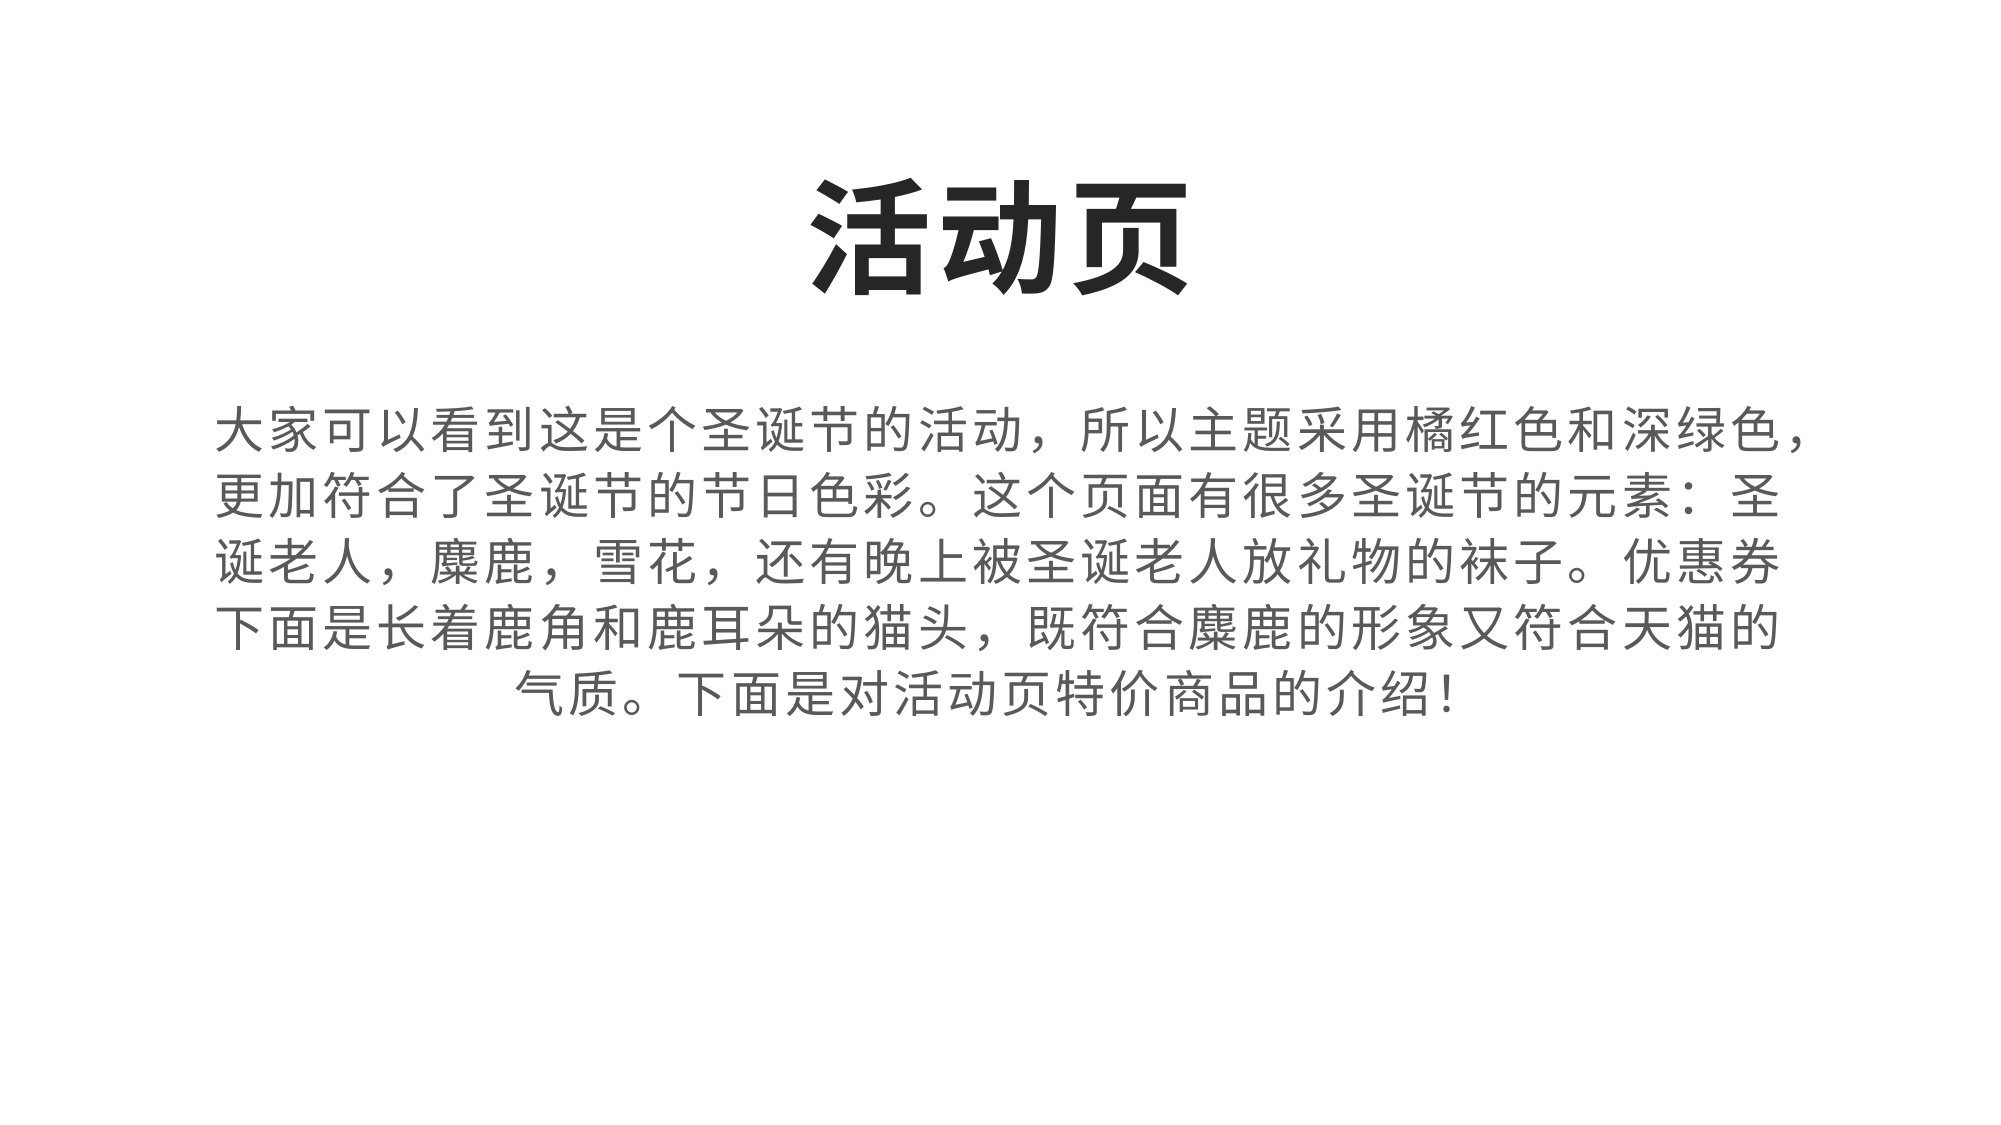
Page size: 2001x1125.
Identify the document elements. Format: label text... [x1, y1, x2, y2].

title 活动页 [196, 87, 1804, 317]
subtitle 大家可以看到这是个圣诞节的活动，所以主题采用橘红色和深绿色，更加符合了圣诞节的节日色彩。这个页面有很多圣诞节的元素：圣诞老人，麋鹿，雪花，还有晚上被圣诞老人放礼物的袜子。优惠券下面是长着鹿角和鹿耳朵的猫头，既符合麋鹿的形象又符合天猫的气质。下面是对活动页特价商品的介绍！ [196, 384, 1804, 803]
